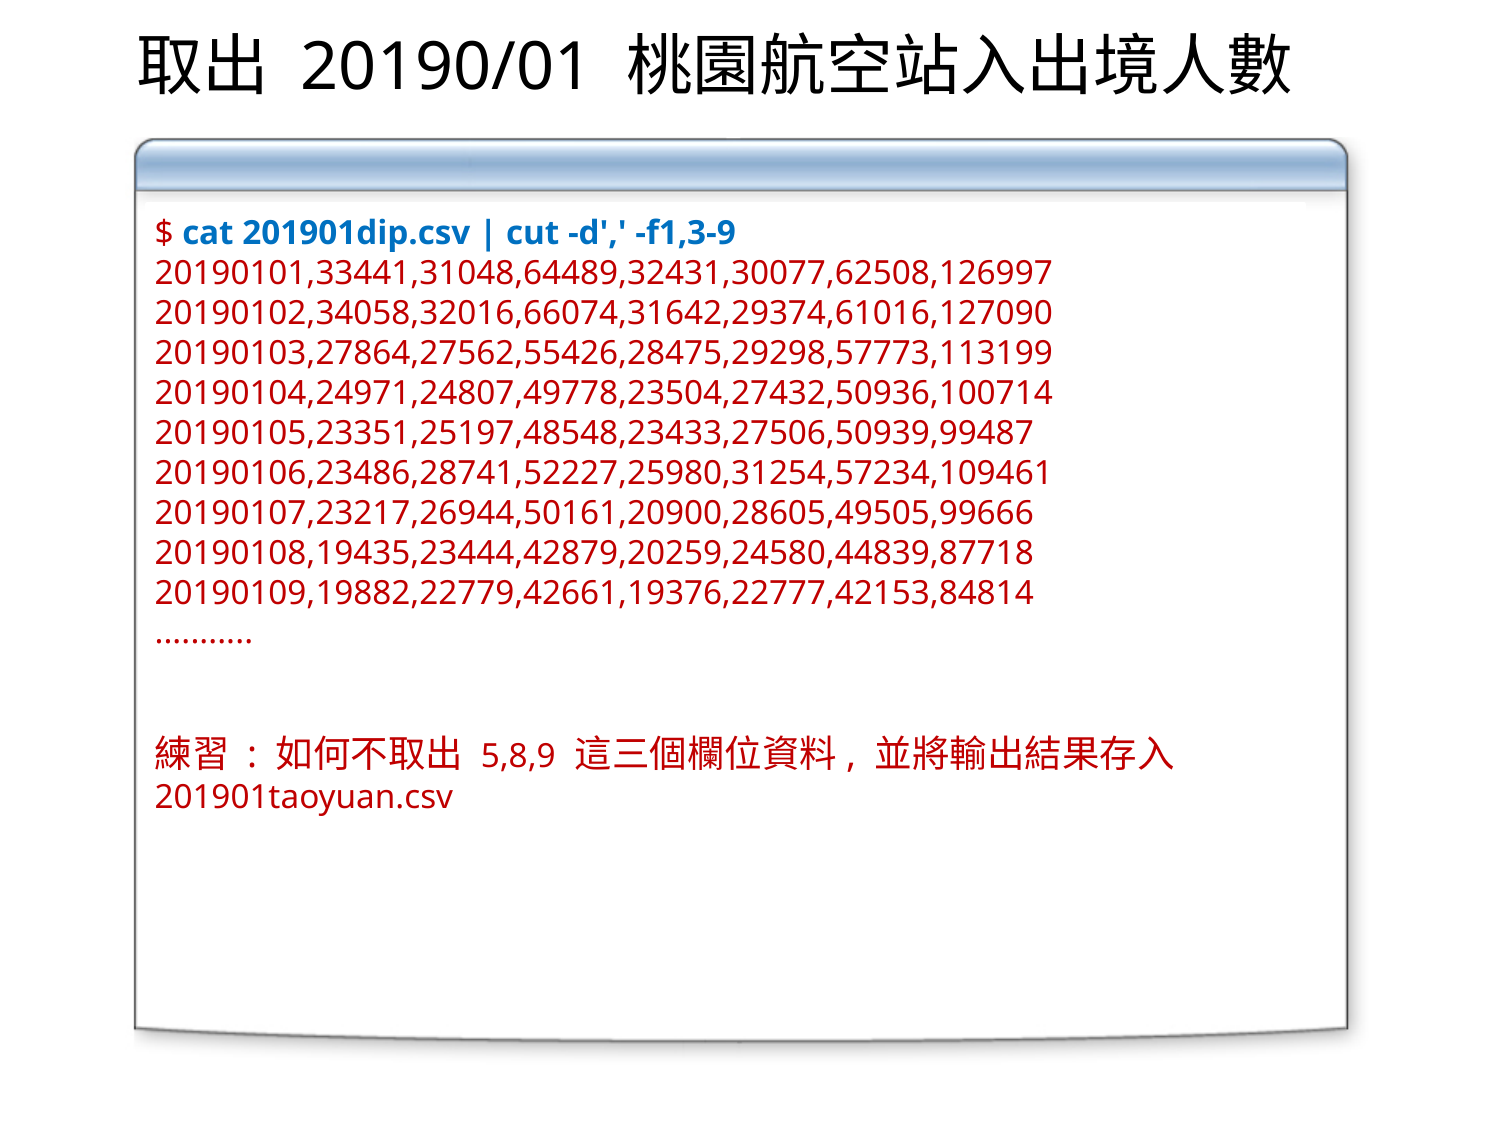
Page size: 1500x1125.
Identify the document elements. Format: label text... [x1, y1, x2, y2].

picture [125, 137, 1375, 1075]
title 取出 20190/01 桃園航空站入出境人數 [135, 0, 1351, 139]
text_box $ cat 201901dip.csv | cut -d',' -f1,3-9 20190101,33441,31048,64489,32431,30077,62508,126997 20190102,34058,32016,66074,31642,29374,61016,127090 20190103,27864,27562,55426,28475,29298,57773,113199 20190104,24971,24807,49778,23504,27432,50936,100714 20190105,23351,25197,48548,23433,27506,50939,99487 20190106,23486,28741,52227,25980,31254,57234,109461 20190107,23217,26944,50161,20900,28605,49505,99666 20190108,19435,23444,42879,20259,24580,44839,87718 20190109,19882,22779,42661,19376,22777,42153,84814 ........... 練習 : 如何不取出 5,8,9 這三個欄位資料, 並將輸出結果存入 201901taoyuan.csv [147, 204, 1304, 863]
